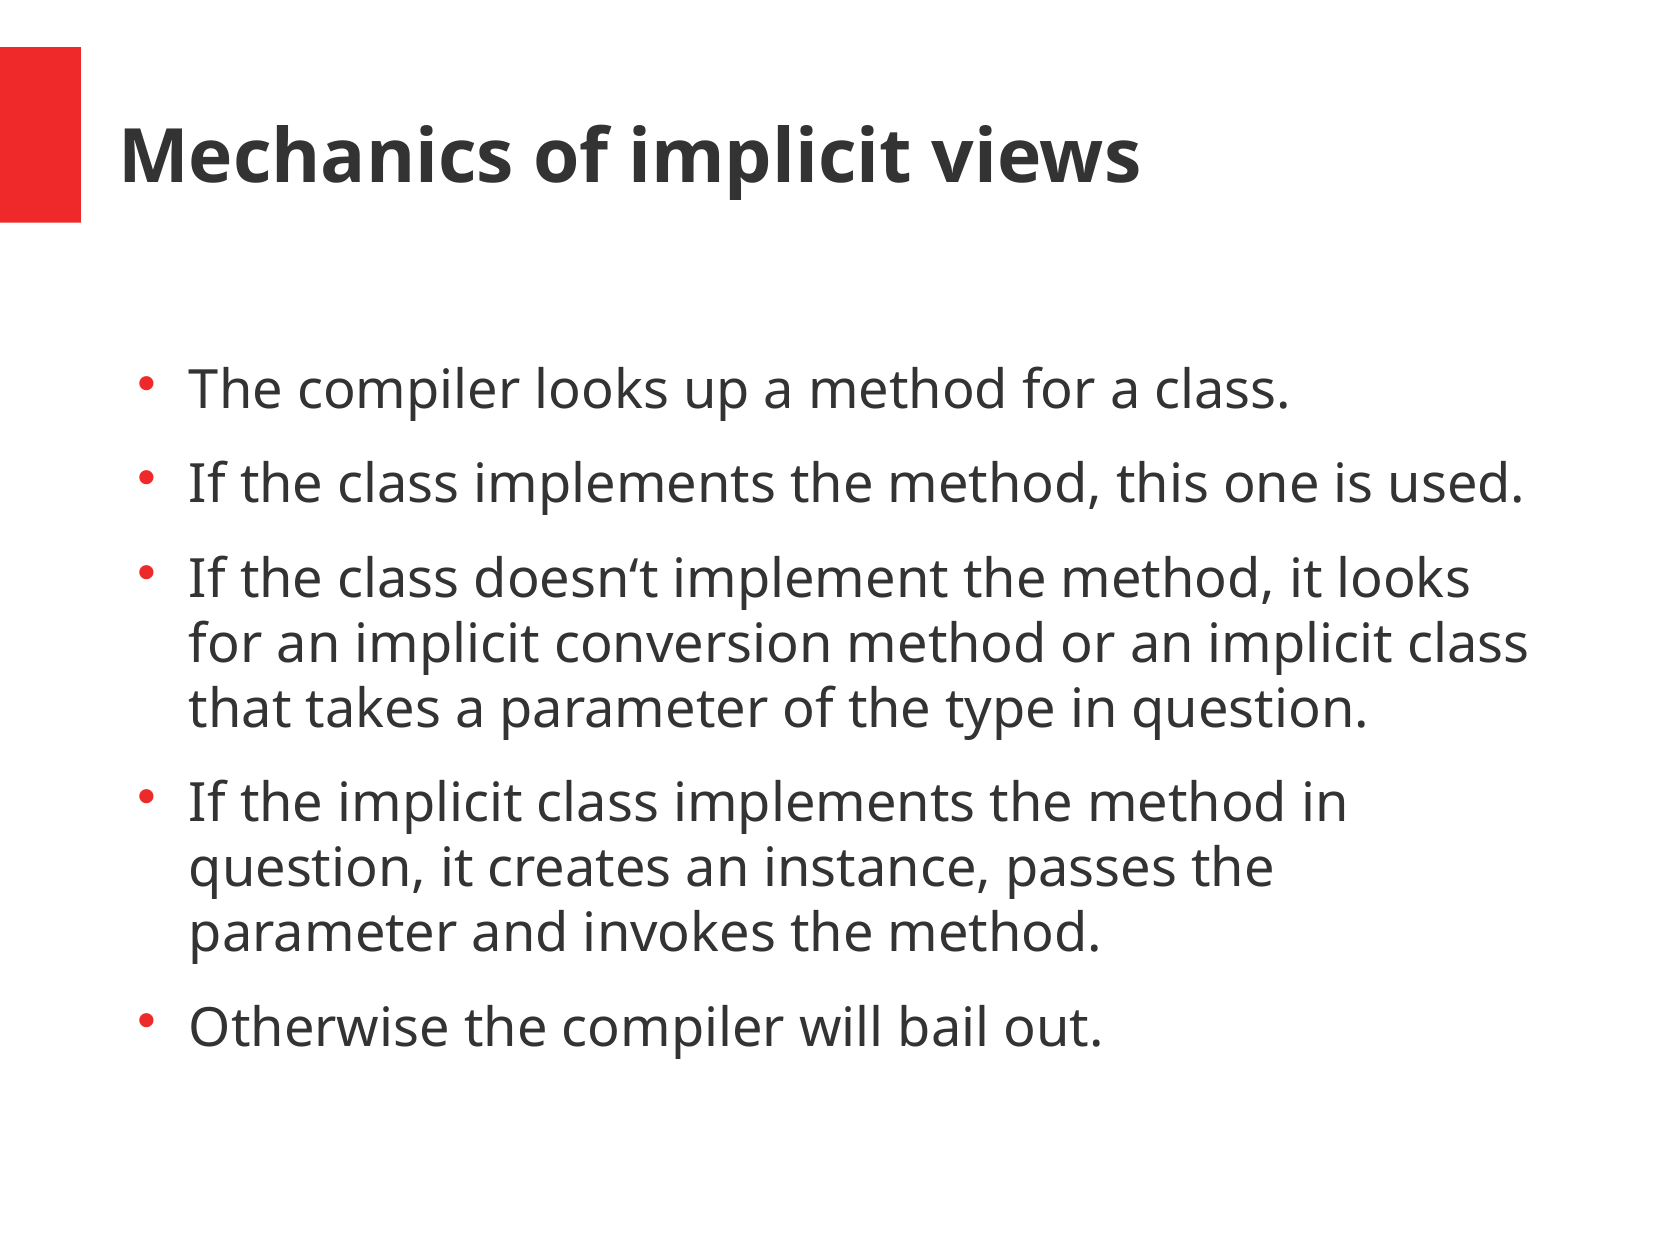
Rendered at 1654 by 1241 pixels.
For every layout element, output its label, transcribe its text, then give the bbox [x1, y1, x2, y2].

text_box The compiler looks up a method for a class. If the class implements the method, this one is used. If the class doesn‘t implement the method, it looks for an implicit conversion method or an implicit class that takes a parameter of the type in question. If the implicit class implements the method in question, it creates an instance, passes the parameter and invokes the method. Otherwise the compiler will bail out. [118, 354, 1534, 1072]
text_box Mechanics of implicit views [118, 49, 1569, 255]
